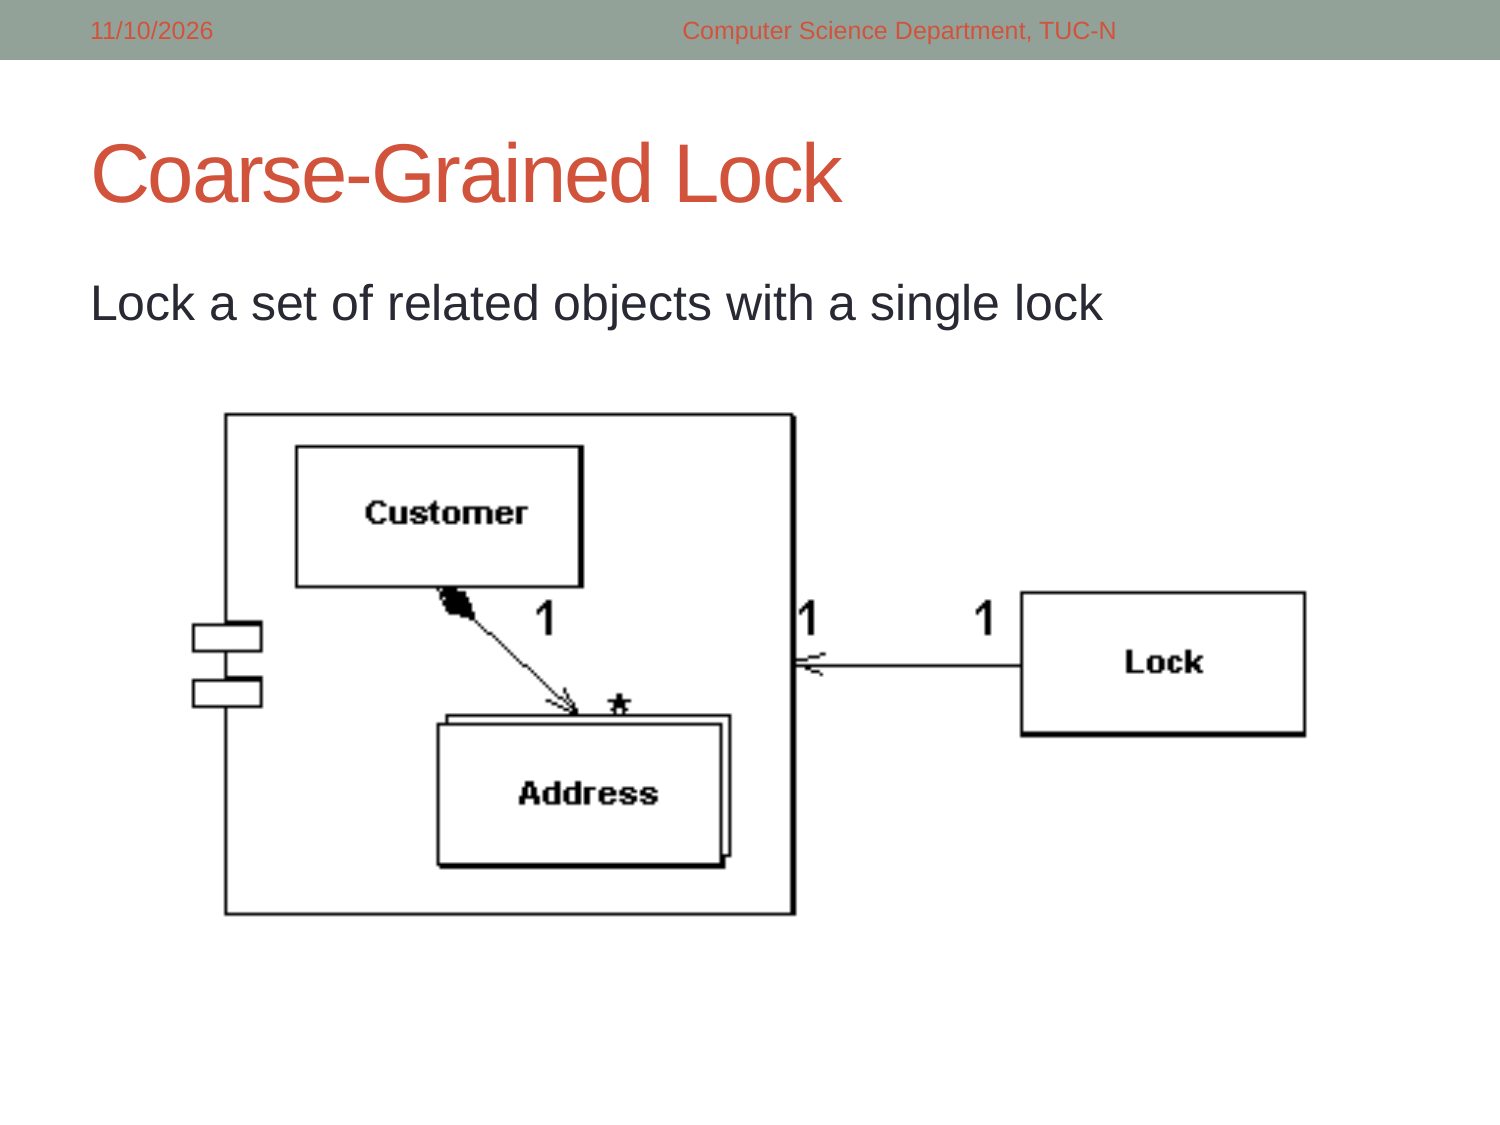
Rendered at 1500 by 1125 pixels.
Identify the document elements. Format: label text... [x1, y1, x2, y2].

picture [187, 411, 1313, 976]
list Lock a set of related objects with a single lock [75, 262, 1425, 1063]
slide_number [75, 3, 550, 57]
title Coarse-Grained Lock [75, 87, 1425, 250]
footer Computer Science Department, TUC-N [562, 3, 1238, 57]
